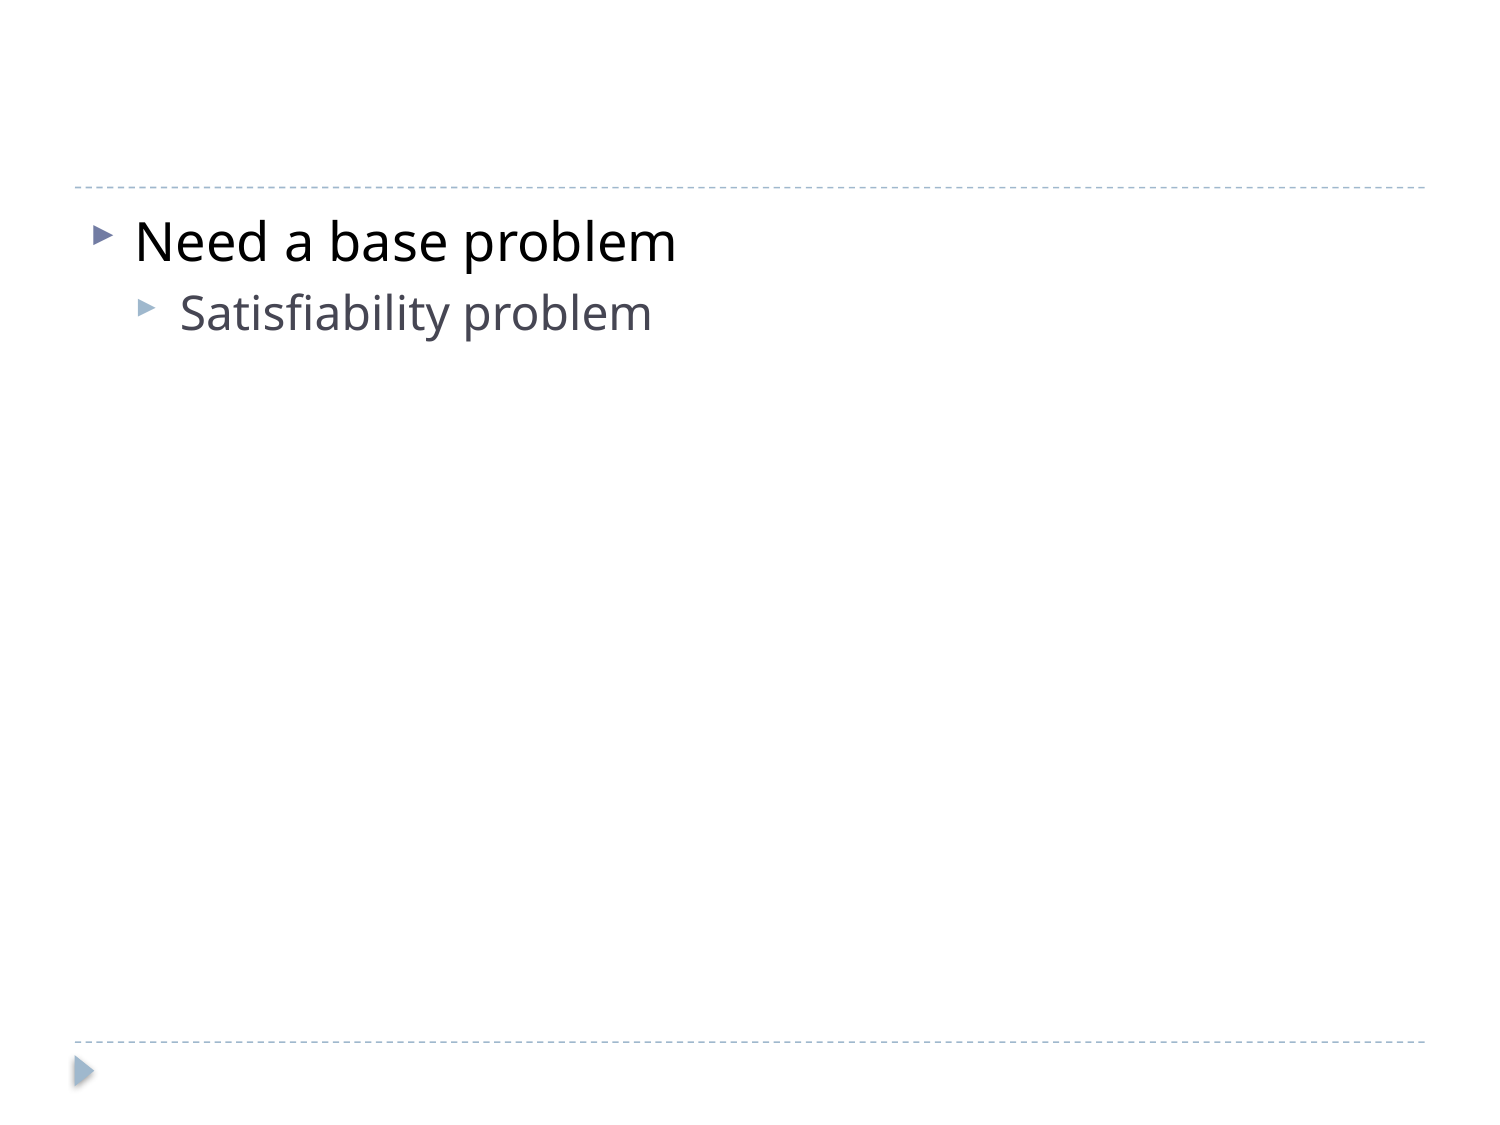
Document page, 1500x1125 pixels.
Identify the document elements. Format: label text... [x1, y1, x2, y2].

list Need a base problem Satisfiability problem [75, 200, 1425, 1010]
